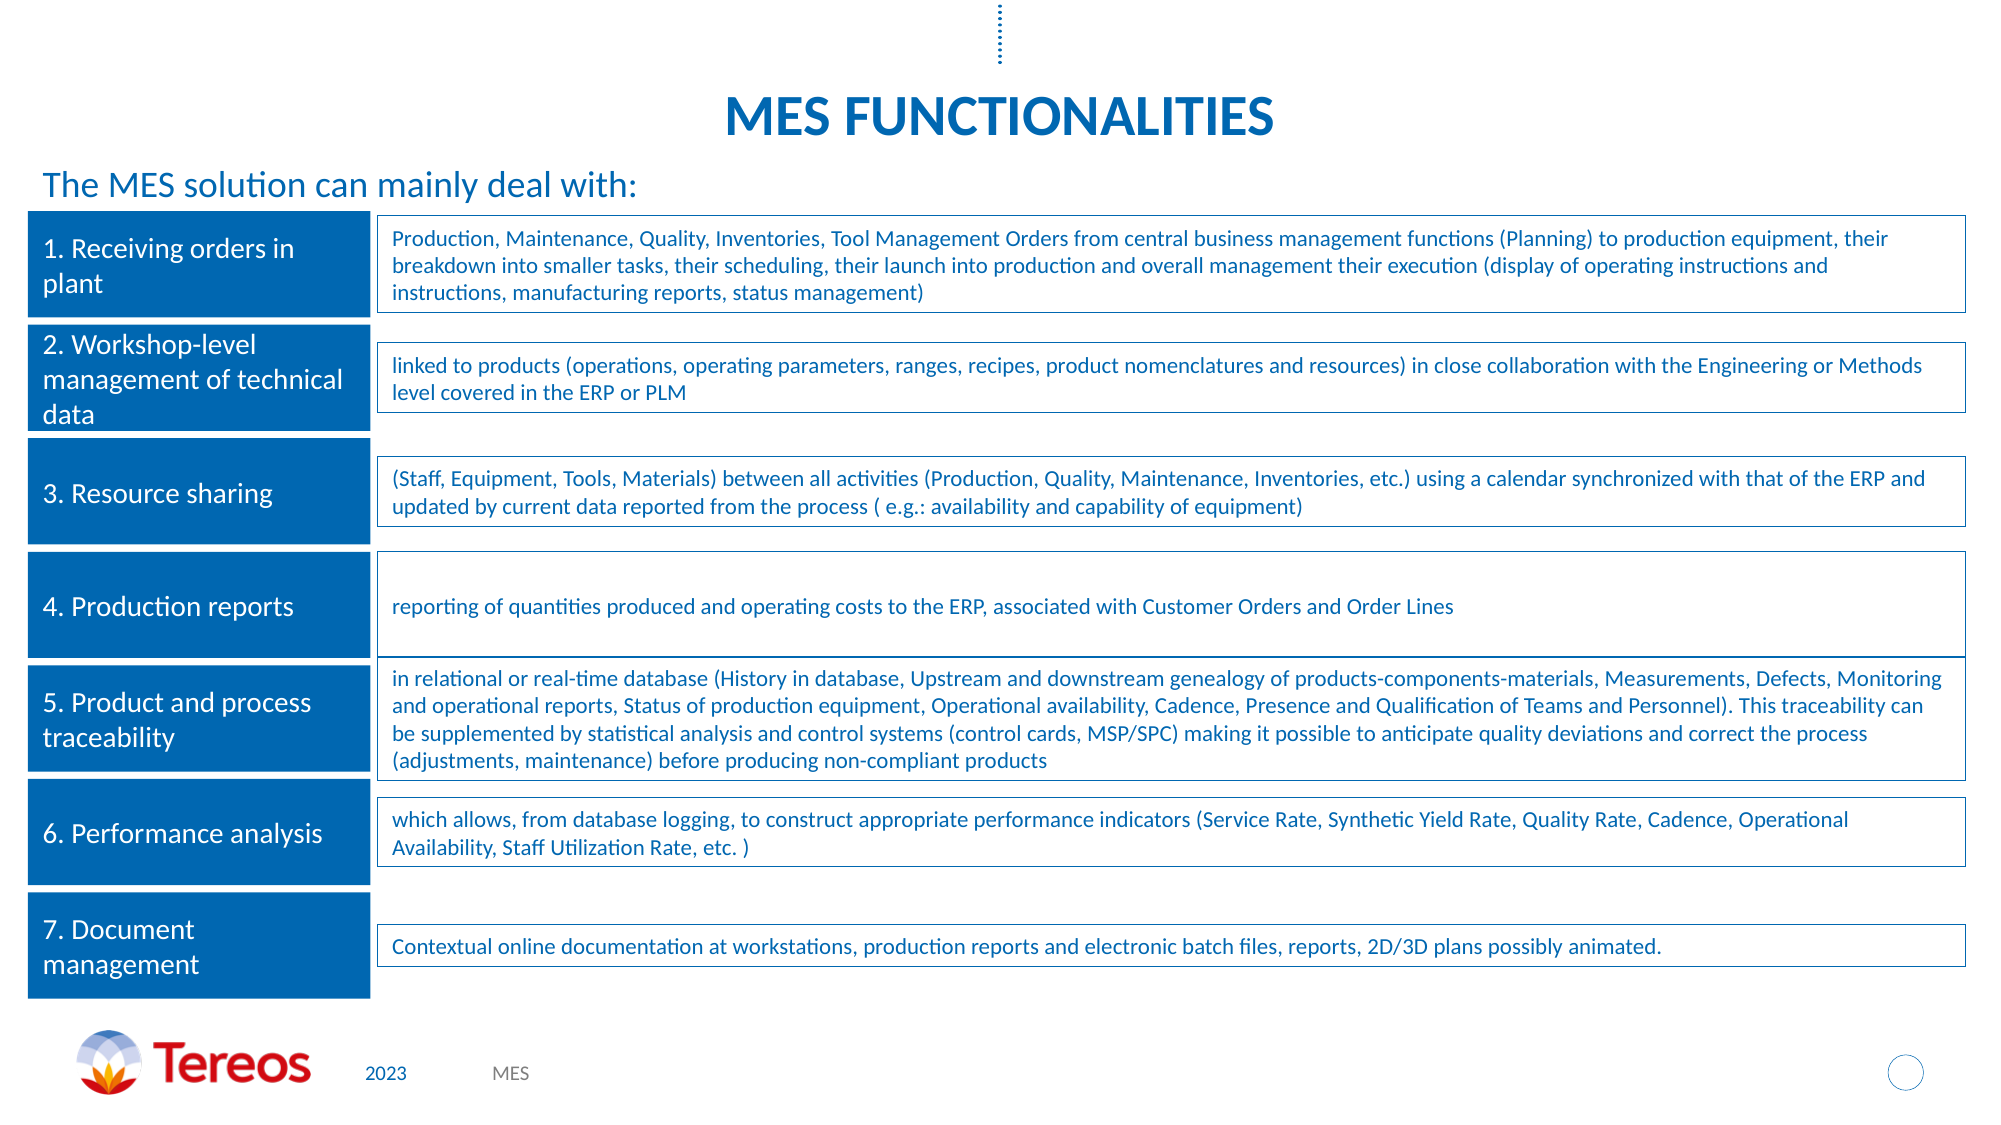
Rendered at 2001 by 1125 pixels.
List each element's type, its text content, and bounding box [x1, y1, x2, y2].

slide_number [1887, 1054, 1924, 1091]
text_box 7. Document management [27, 891, 371, 1000]
title MES Functionalities [78, 84, 1922, 151]
text_box The MES solution can mainly deal with: [27, 153, 790, 213]
text_box linked to products (operations, operating parameters, ranges, recipes, product nomenclatures and resources) in close collaboration with the Engineering or Methods level covered in the ERP or PLM [377, 342, 1966, 413]
footer MES [492, 1060, 750, 1086]
text_box 3. Resource sharing [27, 437, 371, 545]
text_box Production, Maintenance, Quality, Inventories, Tool Management Orders from central business management functions (Planning) to production equipment, their breakdown into smaller tasks, their scheduling, their launch into production and overall management their execution (display of operating instructions and instructions, manufacturing reports, status management) [377, 215, 1966, 313]
picture [76, 1030, 311, 1095]
text_box 4. Production reports [27, 551, 371, 659]
text_box 6. Performance analysis [27, 778, 371, 886]
text_box in relational or real-time database (History in database, Upstream and downstream genealogy of products-components-materials, Measurements, Defects, Monitoring and operational reports, Status of production equipment, Operational availability, Cadence, Presence and Qualification of Teams and Personnel). This traceability can be supplemented by statistical analysis and control systems (control cards, MSP/SPC) making it possible to anticipate quality deviations and correct the process (adjustments, maintenance) before producing non-compliant products [377, 656, 1966, 781]
slide_number 2023 [365, 1059, 492, 1086]
text_box (Staff, Equipment, Tools, Materials) between all activities (Production, Quality, Maintenance, Inventories, etc.) using a calendar synchronized with that of the ERP and updated by current data reported from the process ( e.g.: availability and capability of equipment) [377, 456, 1966, 527]
text_box 5. Product and process traceability [27, 664, 371, 773]
text_box 1. Receiving orders in plant [27, 213, 371, 318]
text_box reporting of quantities produced and operating costs to the ERP, associated with Customer Orders and Order Lines [377, 551, 1966, 656]
text_box 2. Workshop-level management of technical data [27, 324, 371, 432]
text_box which allows, from database logging, to construct appropriate performance indicators (Service Rate, Synthetic Yield Rate, Quality Rate, Cadence, Operational Availability, Staff Utilization Rate, etc. ) [377, 797, 1966, 867]
text_box Contextual online documentation at workstations, production reports and electronic batch files, reports, 2D/3D plans possibly animated. [377, 924, 1966, 967]
